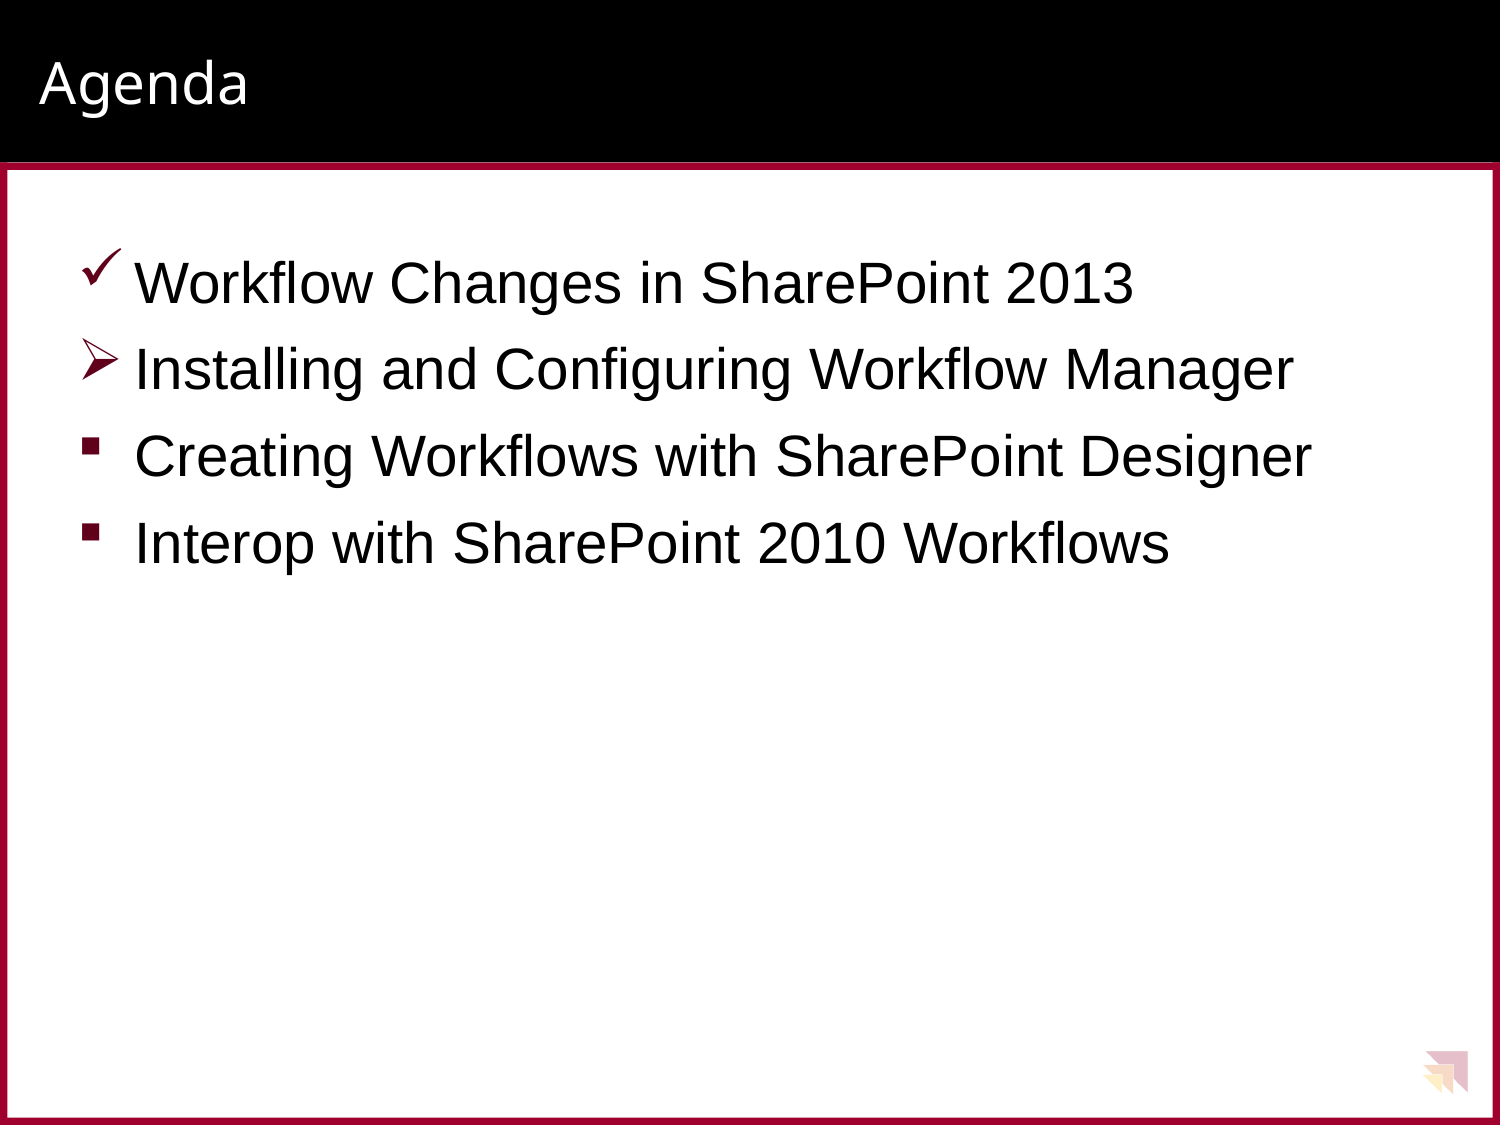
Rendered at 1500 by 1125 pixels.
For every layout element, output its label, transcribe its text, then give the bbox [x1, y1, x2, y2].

list Workflow Changes in SharePoint 2013 Installing and Configuring Workflow Manager Creating Workflows with SharePoint Designer Interop with SharePoint 2010 Workflows [62, 237, 1438, 1088]
title Agenda [24, 12, 1438, 150]
